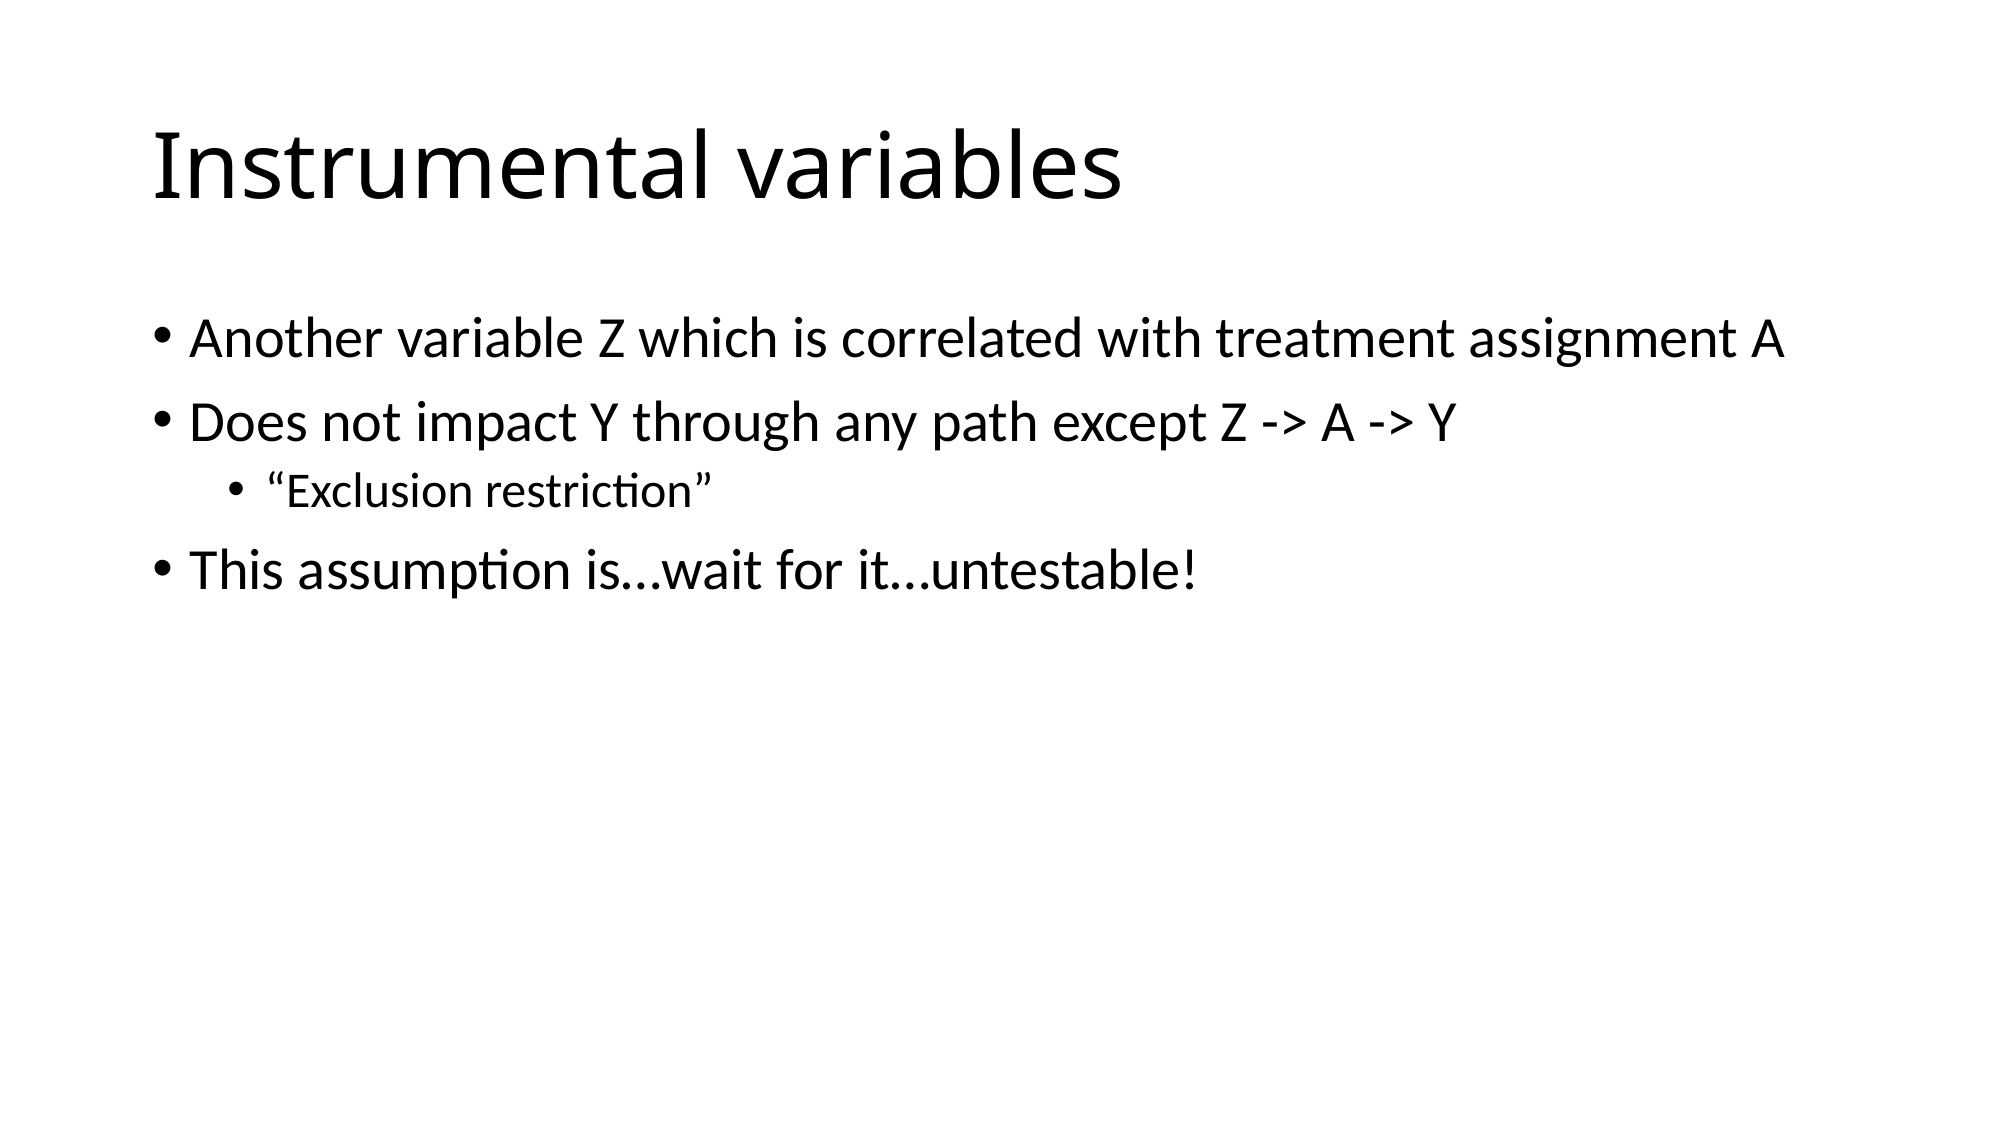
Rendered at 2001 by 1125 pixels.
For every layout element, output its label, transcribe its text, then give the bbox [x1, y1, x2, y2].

list Another variable Z which is correlated with treatment assignment A Does not impact Y through any path except Z -> A -> Y “Exclusion restriction” This assumption is…wait for it…untestable! [137, 299, 1863, 1014]
title Instrumental variables [137, 59, 1863, 278]
